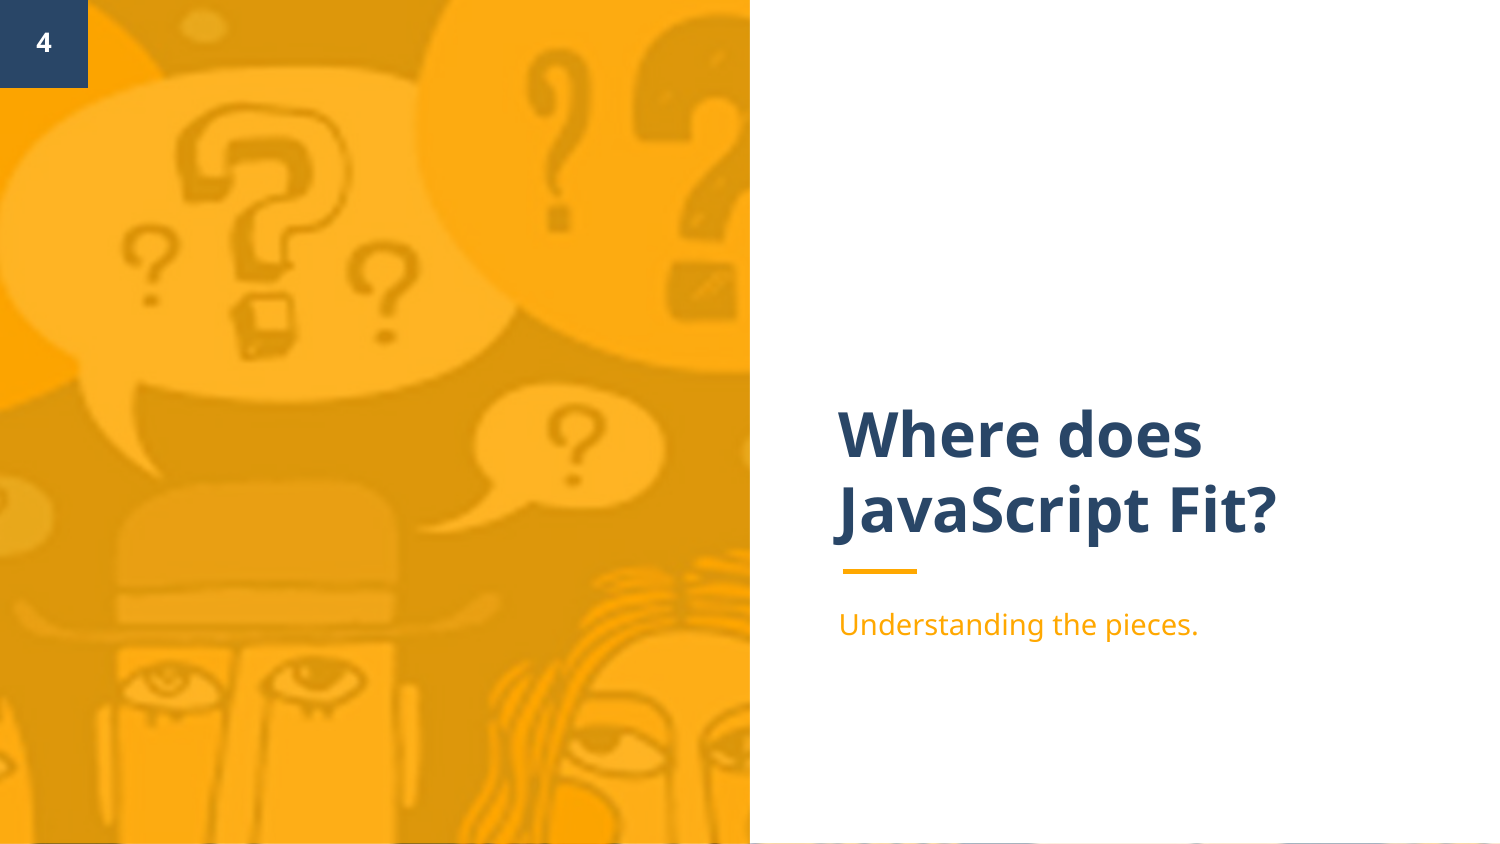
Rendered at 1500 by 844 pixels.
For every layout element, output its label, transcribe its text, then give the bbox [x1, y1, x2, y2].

slide_number ‹#› [0, 0, 88, 88]
subtitle Understanding the pieces. [823, 590, 1427, 685]
title Where does JavaScript Fit? [823, 369, 1427, 560]
